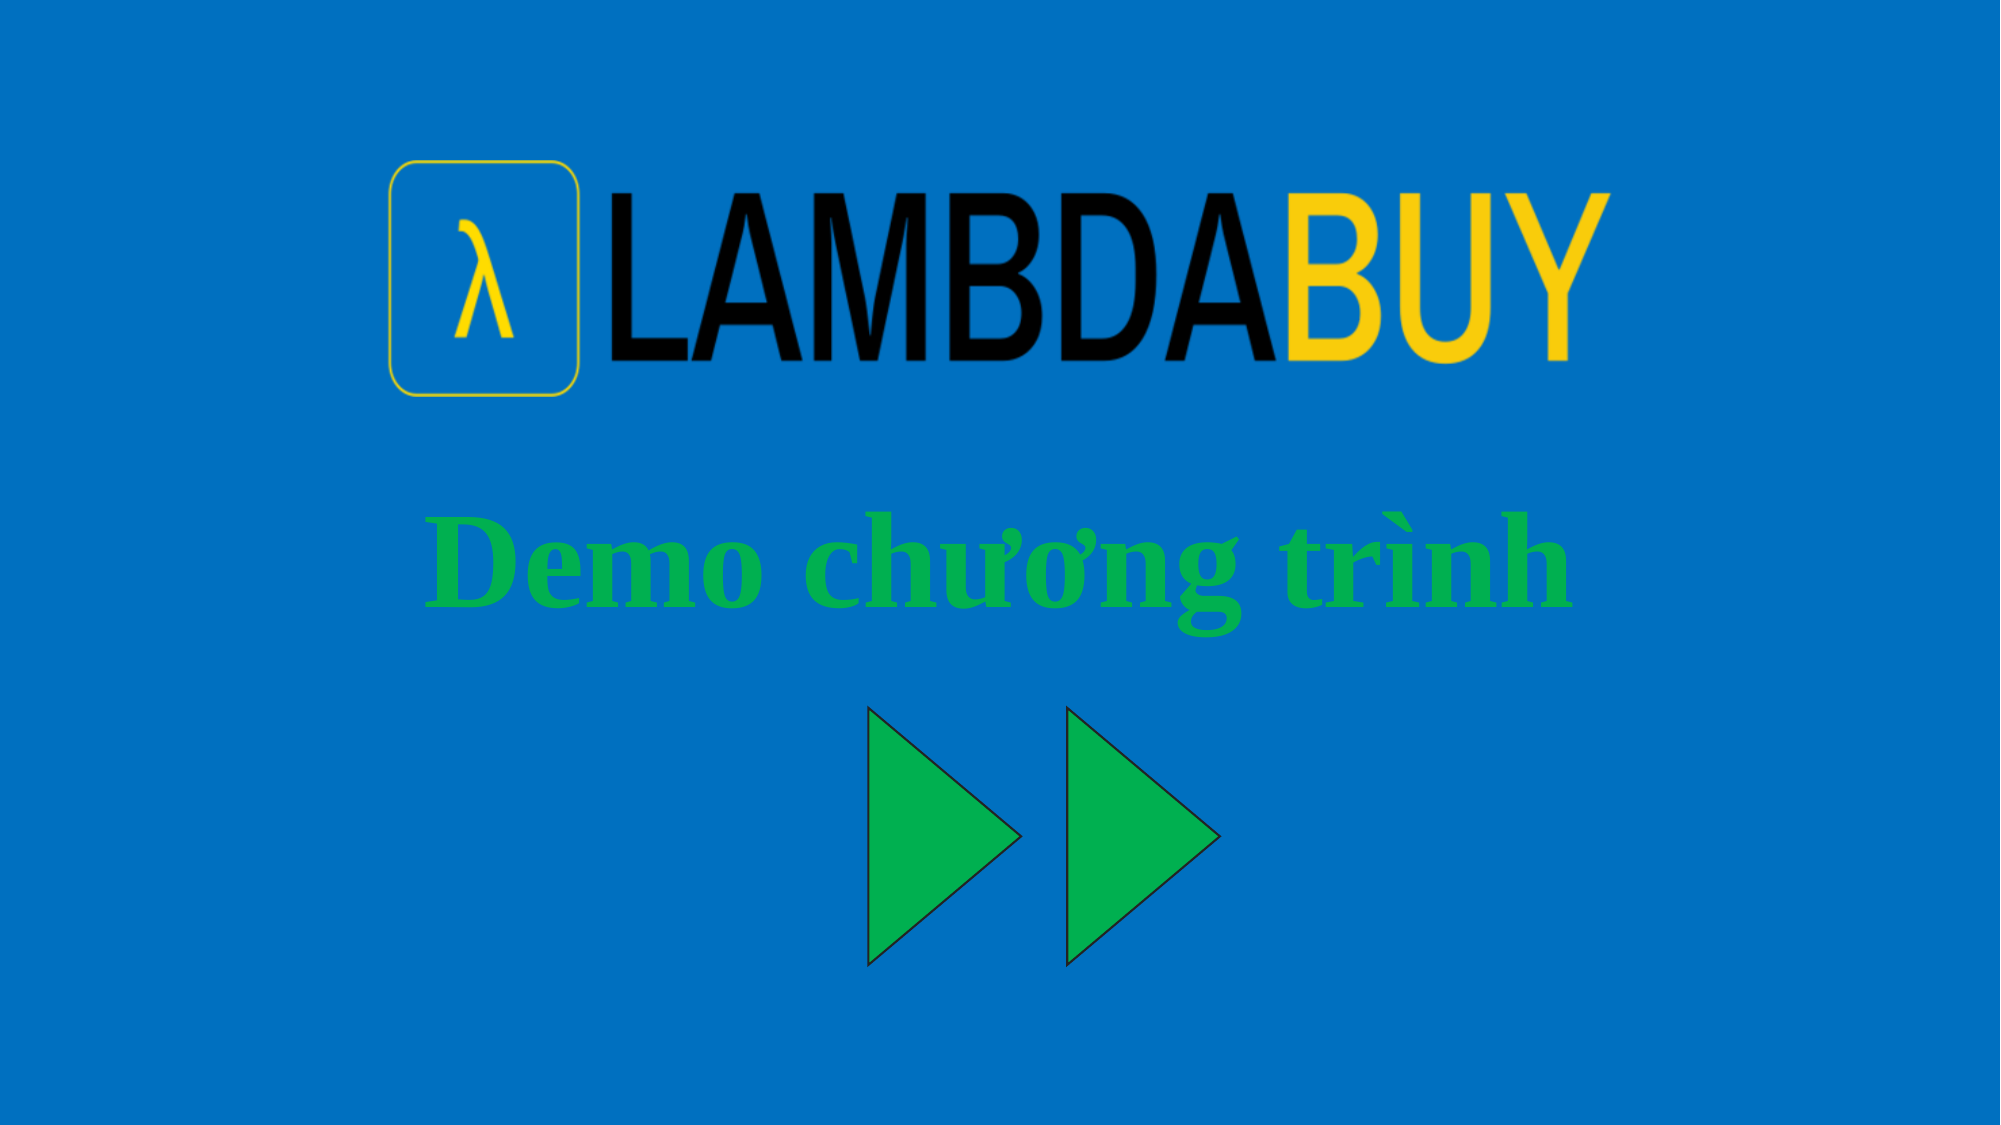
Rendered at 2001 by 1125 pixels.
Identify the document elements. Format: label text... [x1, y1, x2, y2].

text_box [1066, 705, 1222, 968]
list Demo chương trình [403, 397, 1597, 889]
picture [386, 160, 1614, 397]
text_box [867, 705, 1023, 968]
